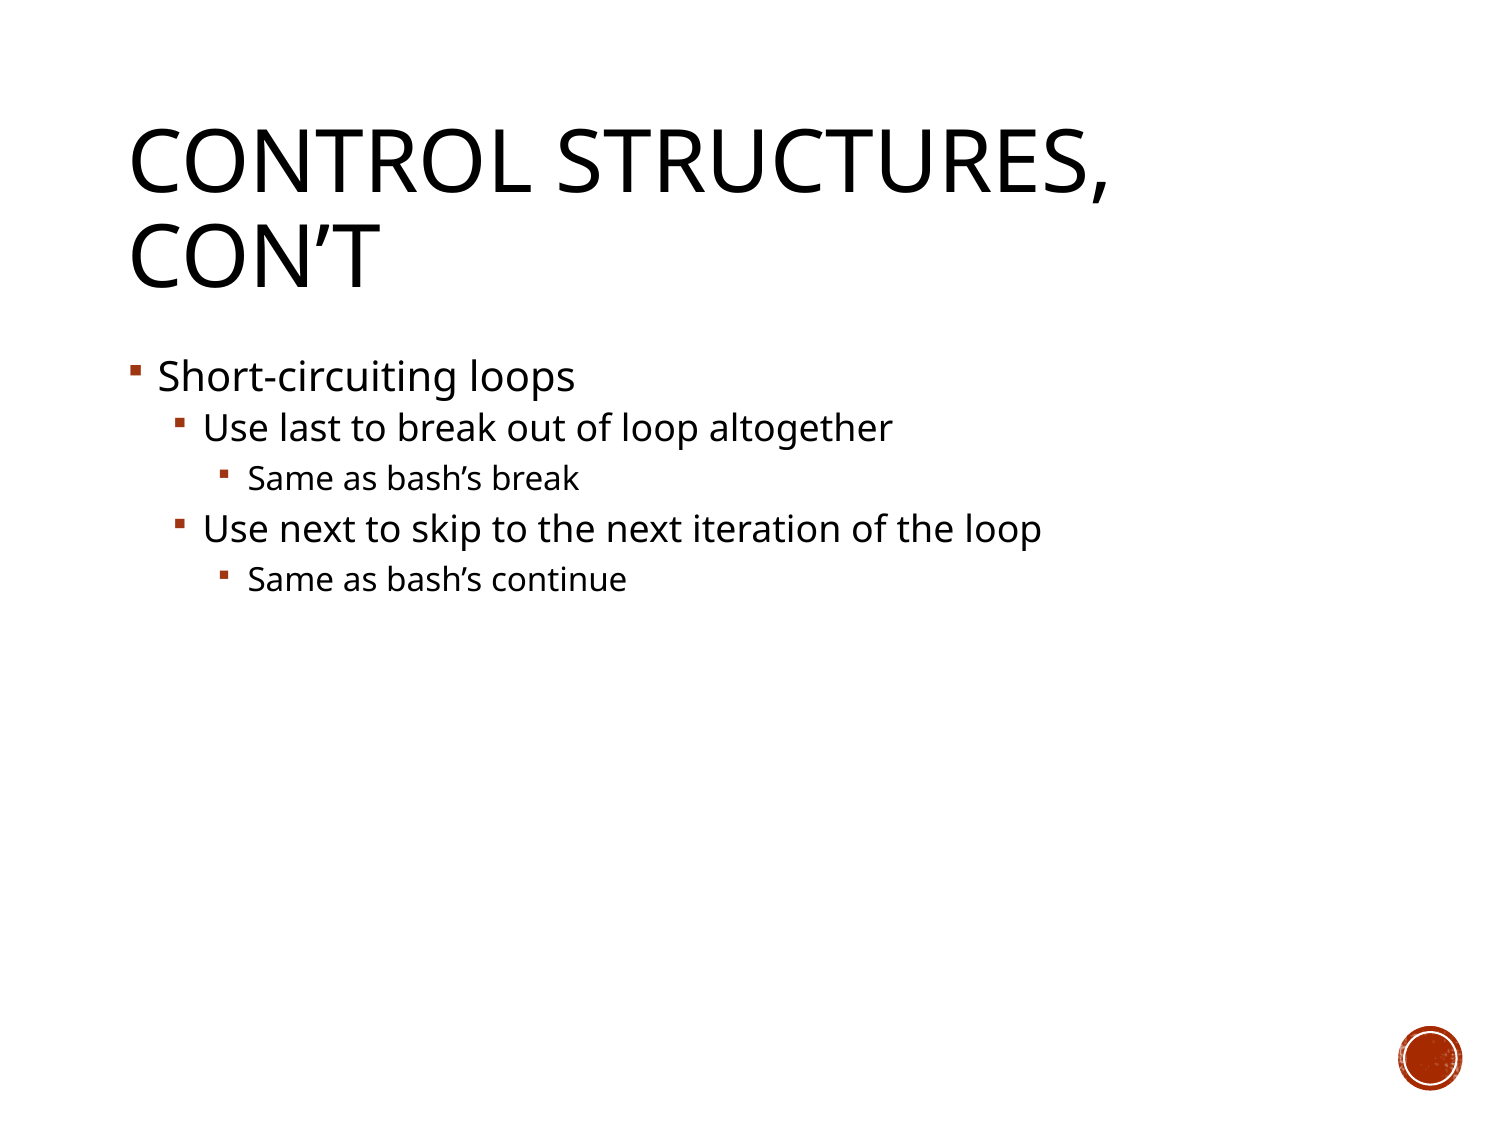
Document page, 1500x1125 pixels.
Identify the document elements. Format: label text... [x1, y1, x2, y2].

list Short-circuiting loops Use last to break out of loop altogether Same as bash’s break Use next to skip to the next iteration of the loop Same as bash’s continue [112, 348, 1388, 1013]
title Control Structures, con’t [112, 79, 1388, 344]
